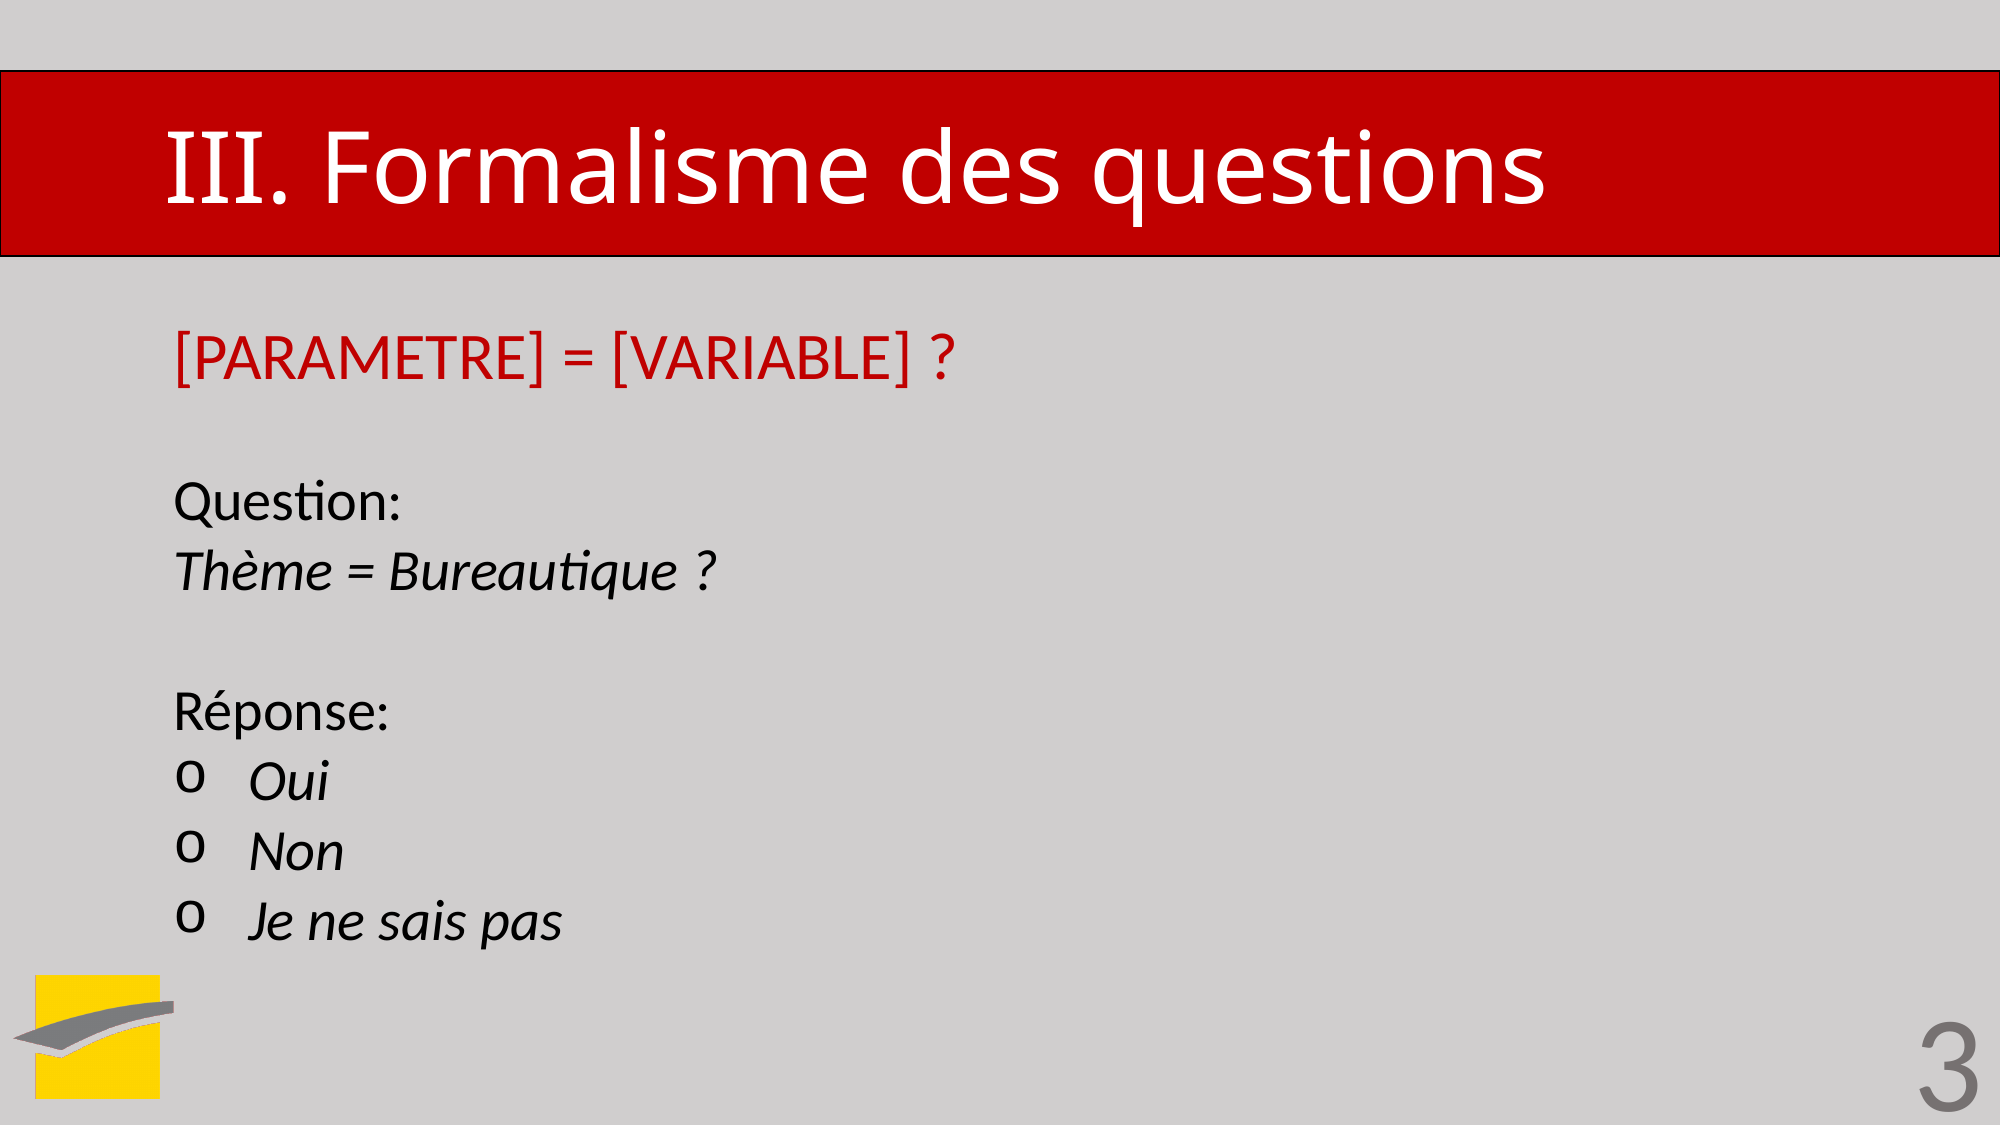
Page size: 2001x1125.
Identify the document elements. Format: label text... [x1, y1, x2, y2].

text_box III. Formalisme des questions [0, 70, 2000, 257]
text_box 3 [1899, 966, 2000, 1125]
picture [0, 952, 185, 1125]
text_box [PARAMETRE] = [VARIABLE] ? Question: Thème = Bureautique ? Réponse: Oui Non Je ne sais pas [158, 305, 1933, 960]
